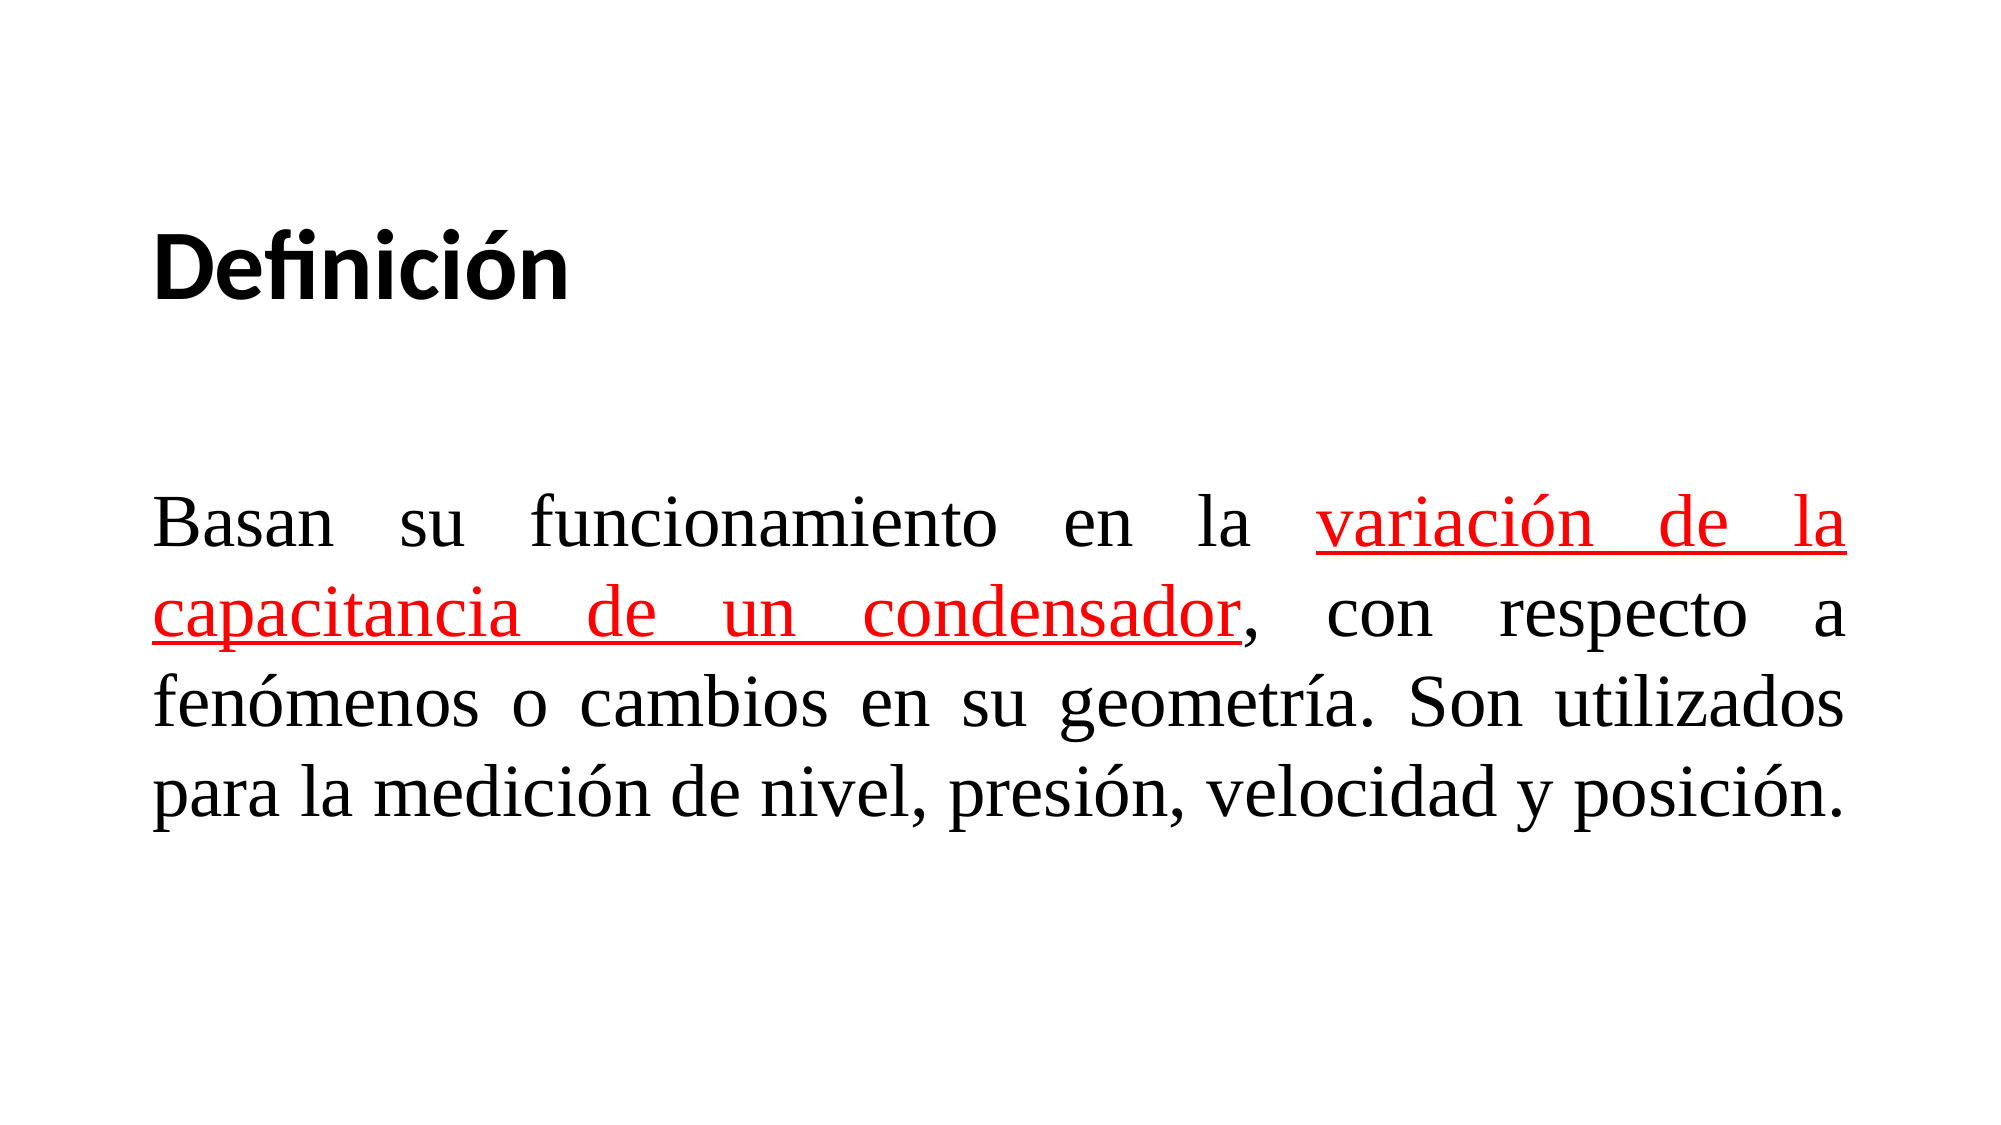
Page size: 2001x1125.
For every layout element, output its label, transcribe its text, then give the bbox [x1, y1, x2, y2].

text_box Basan su funcionamiento en la variación de la capacitancia de un condensador, con respecto a fenómenos o cambios en su geometría. Son utilizados para la medición de nivel, presión, velocidad y posición. [137, 463, 1863, 839]
text_box Definición [137, 191, 945, 327]
